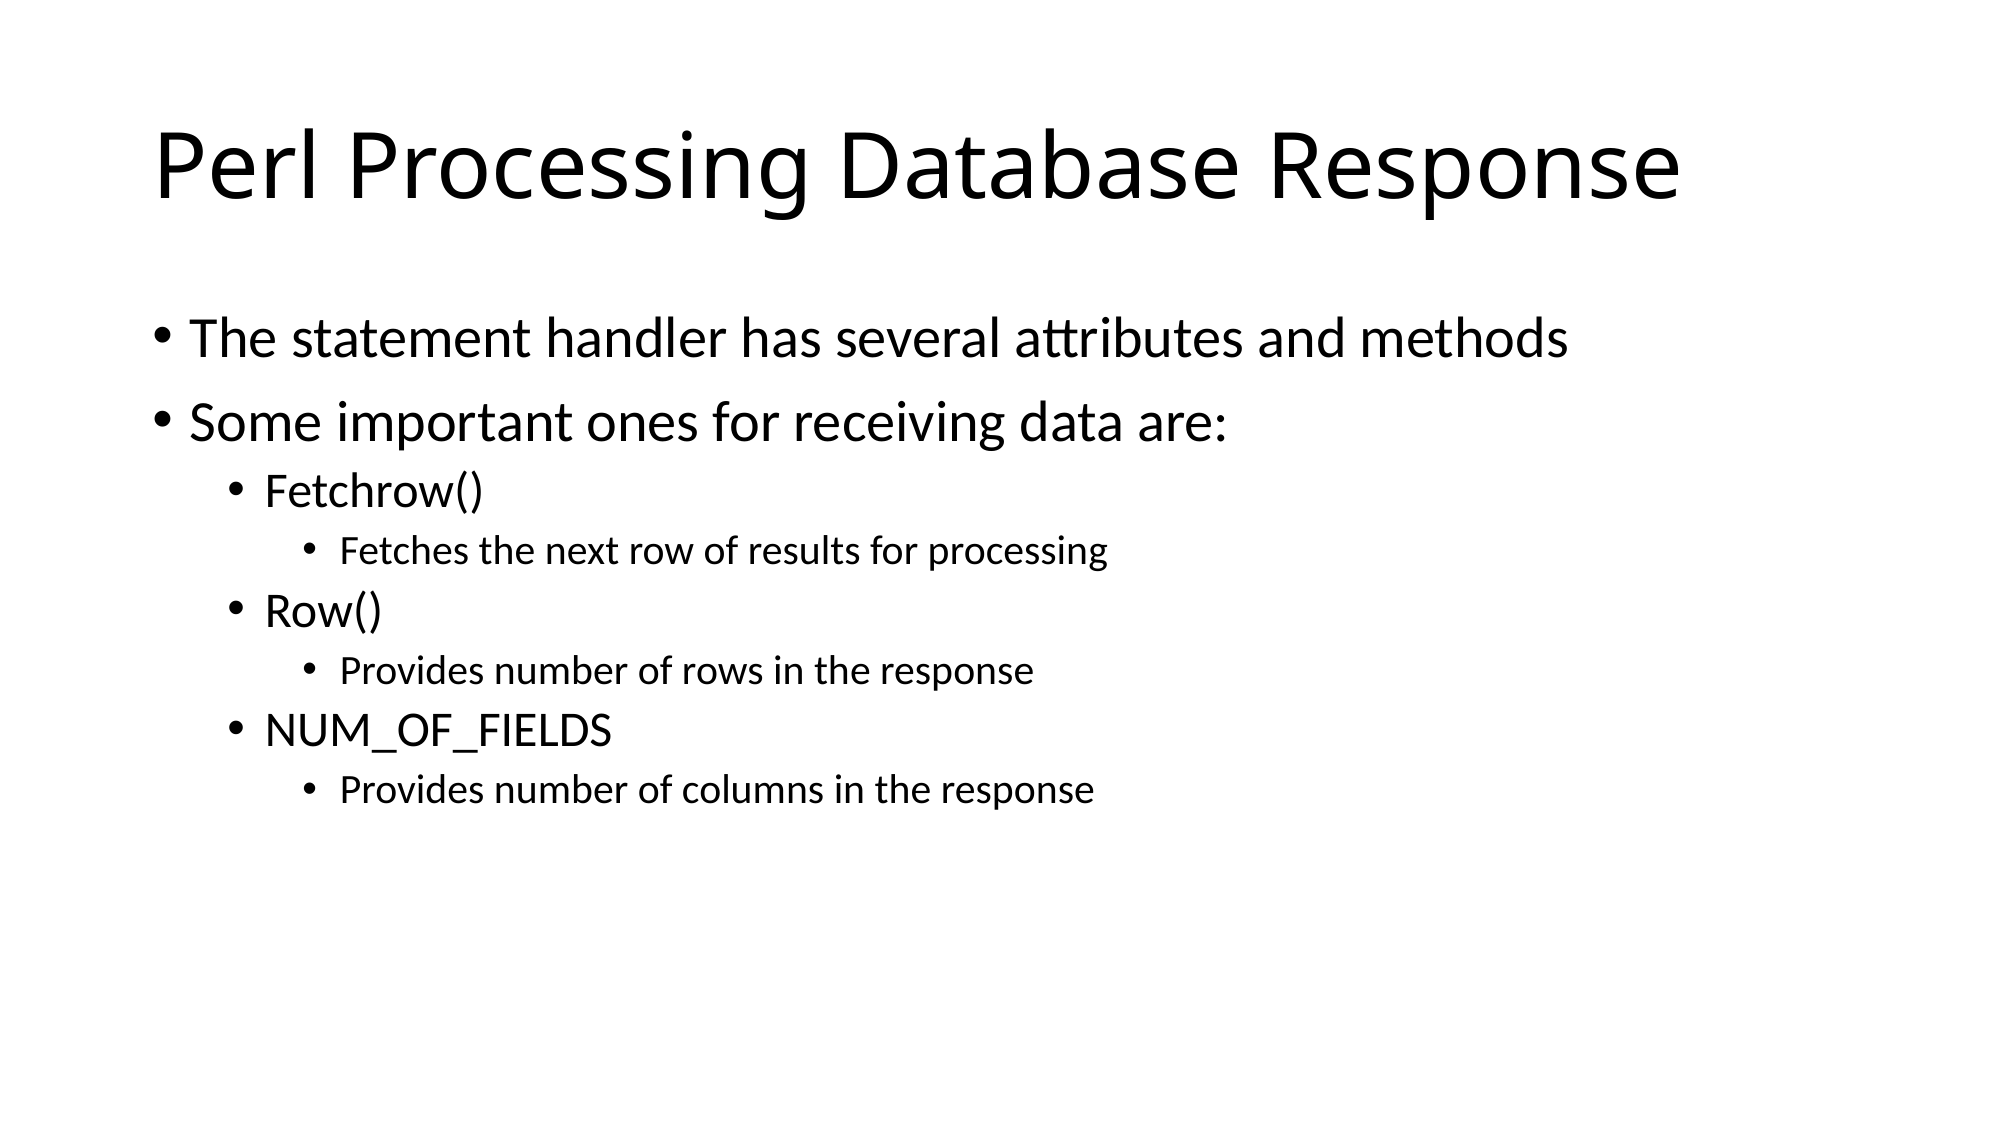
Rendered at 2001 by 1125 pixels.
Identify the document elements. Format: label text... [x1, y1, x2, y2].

list The statement handler has several attributes and methods Some important ones for receiving data are: Fetchrow() Fetches the next row of results for processing Row() Provides number of rows in the response NUM_OF_FIELDS Provides number of columns in the response [137, 299, 1863, 1014]
title Perl Processing Database Response [137, 59, 1863, 278]
